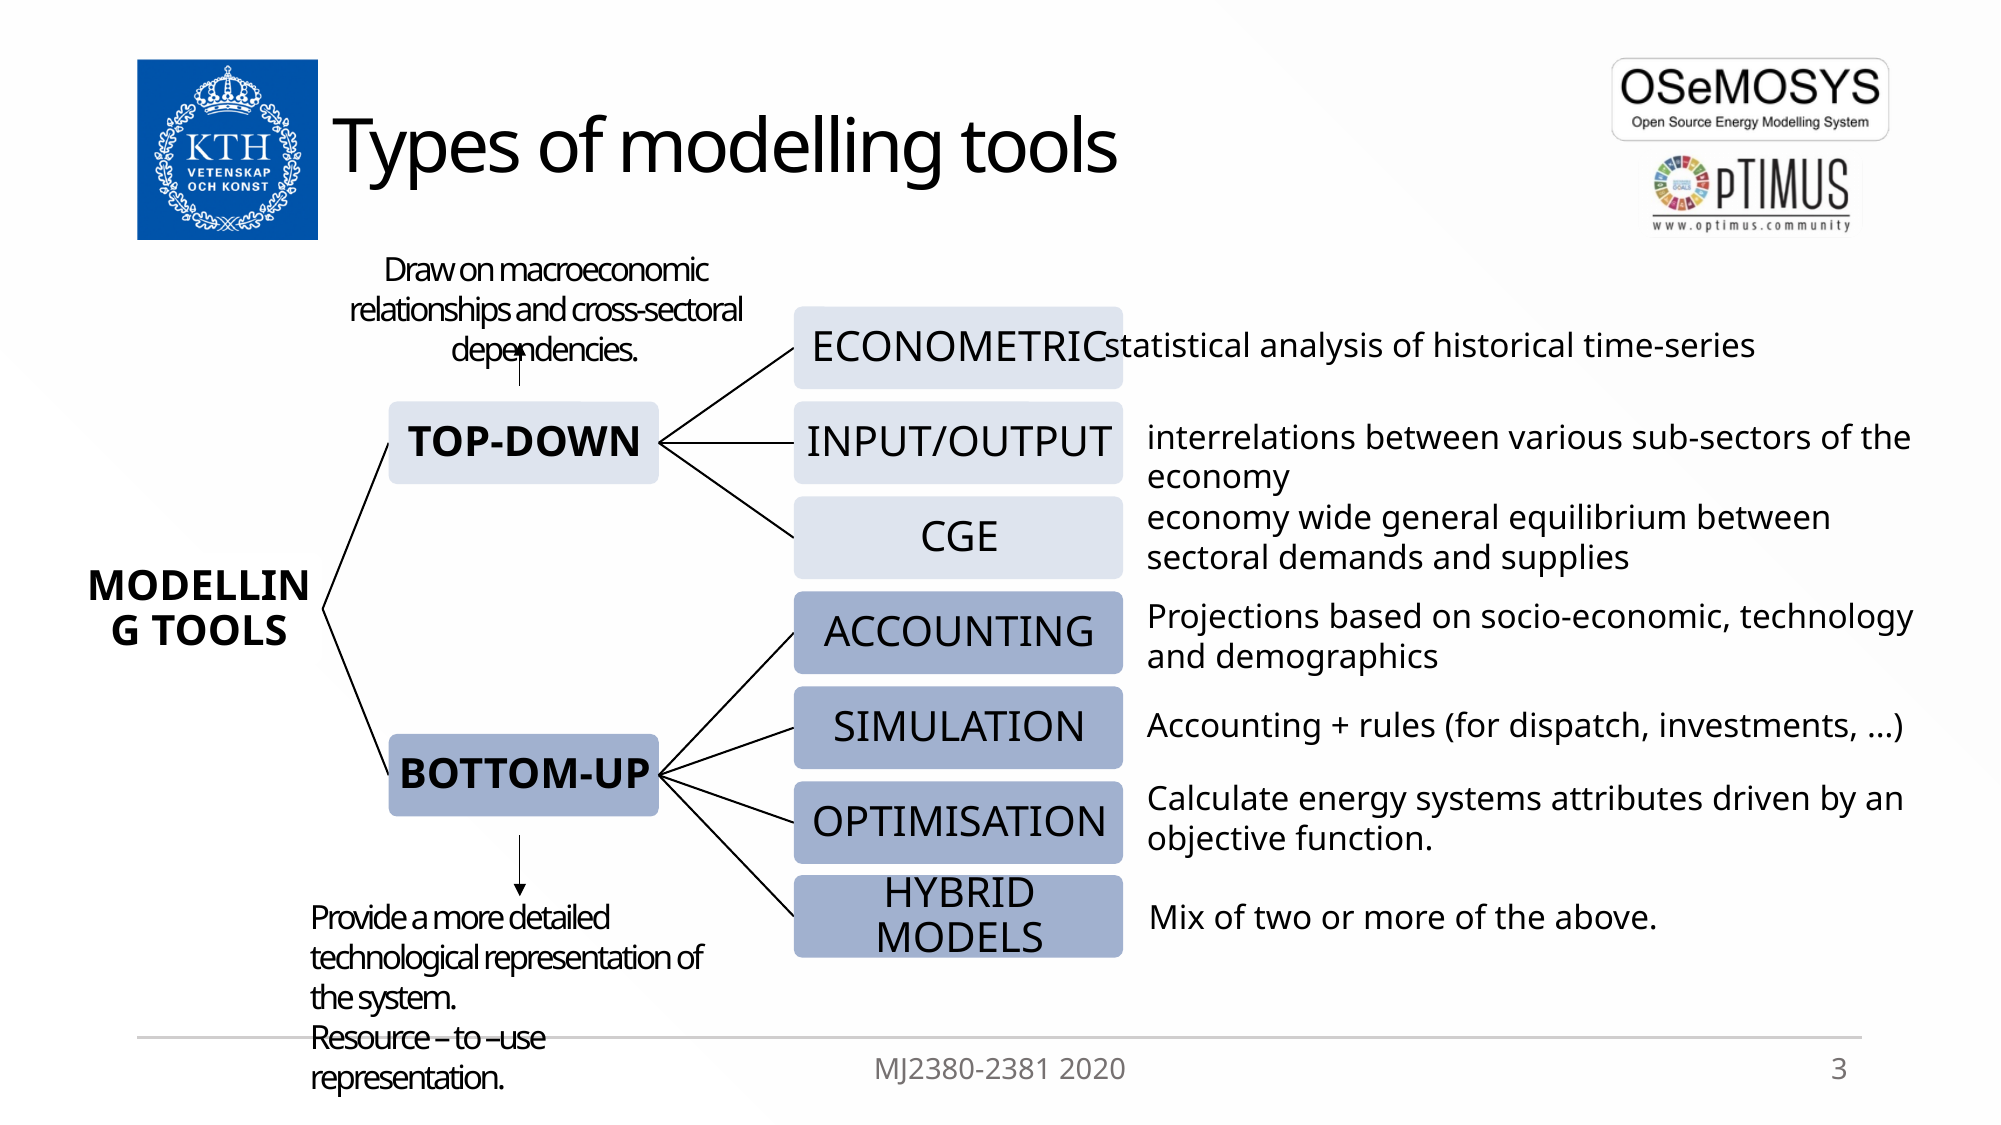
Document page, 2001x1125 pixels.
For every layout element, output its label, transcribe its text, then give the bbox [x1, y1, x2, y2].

text_box Draw on macroeconomic relationships and cross-sectoral dependencies. [295, 248, 796, 305]
title Types of modelling tools [317, 56, 1863, 240]
picture [137, 59, 317, 240]
text_box interrelations between various sub-sectors of the economy [1168, 415, 1974, 496]
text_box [0, 305, 1168, 960]
text_box economy wide general equilibrium between sectoral demands and supplies [1168, 489, 1949, 584]
text_box statistical analysis of historical time-series [1168, 323, 1781, 364]
text_box Provide a more detailed technological representation of the system. Resource – to –use representation. [295, 960, 753, 1096]
picture [1588, 43, 1913, 161]
footer MJ2380-2381 2020 [662, 1042, 1338, 1103]
text_box Mix of two or more of the above. [1168, 896, 1951, 937]
slide_number 3 [1412, 1042, 1863, 1103]
text_box Accounting + rules (for dispatch, investments, …) [1168, 704, 1949, 745]
text_box Calculate energy systems attributes driven by an objective function. [1168, 777, 1949, 858]
text_box Projections based on socio-economic, technology and demographics [1168, 594, 1949, 675]
